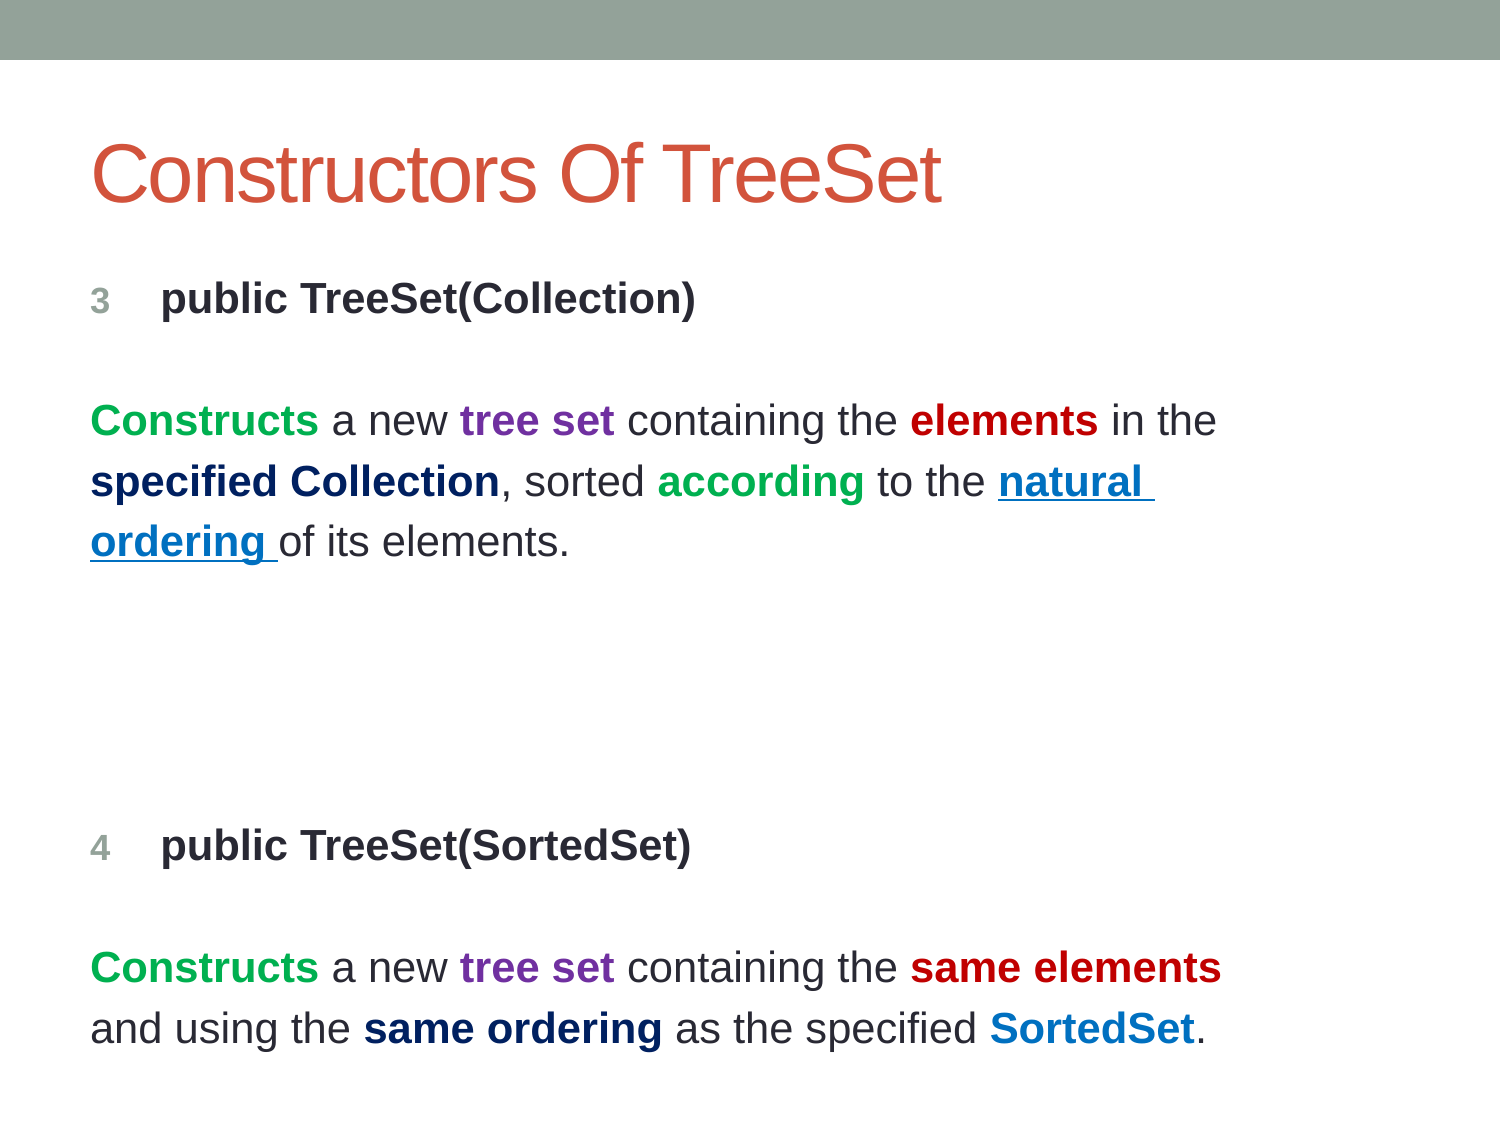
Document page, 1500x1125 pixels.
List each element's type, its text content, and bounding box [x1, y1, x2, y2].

list public TreeSet(Collection) Constructs a new tree set containing the elements in the specified Collection, sorted according to the natural ordering of its elements. public TreeSet(SortedSet) Constructs a new tree set containing the same elements and using the same ordering as the specified SortedSet. [75, 262, 1425, 1063]
title Constructors Of TreeSet [75, 87, 1425, 250]
